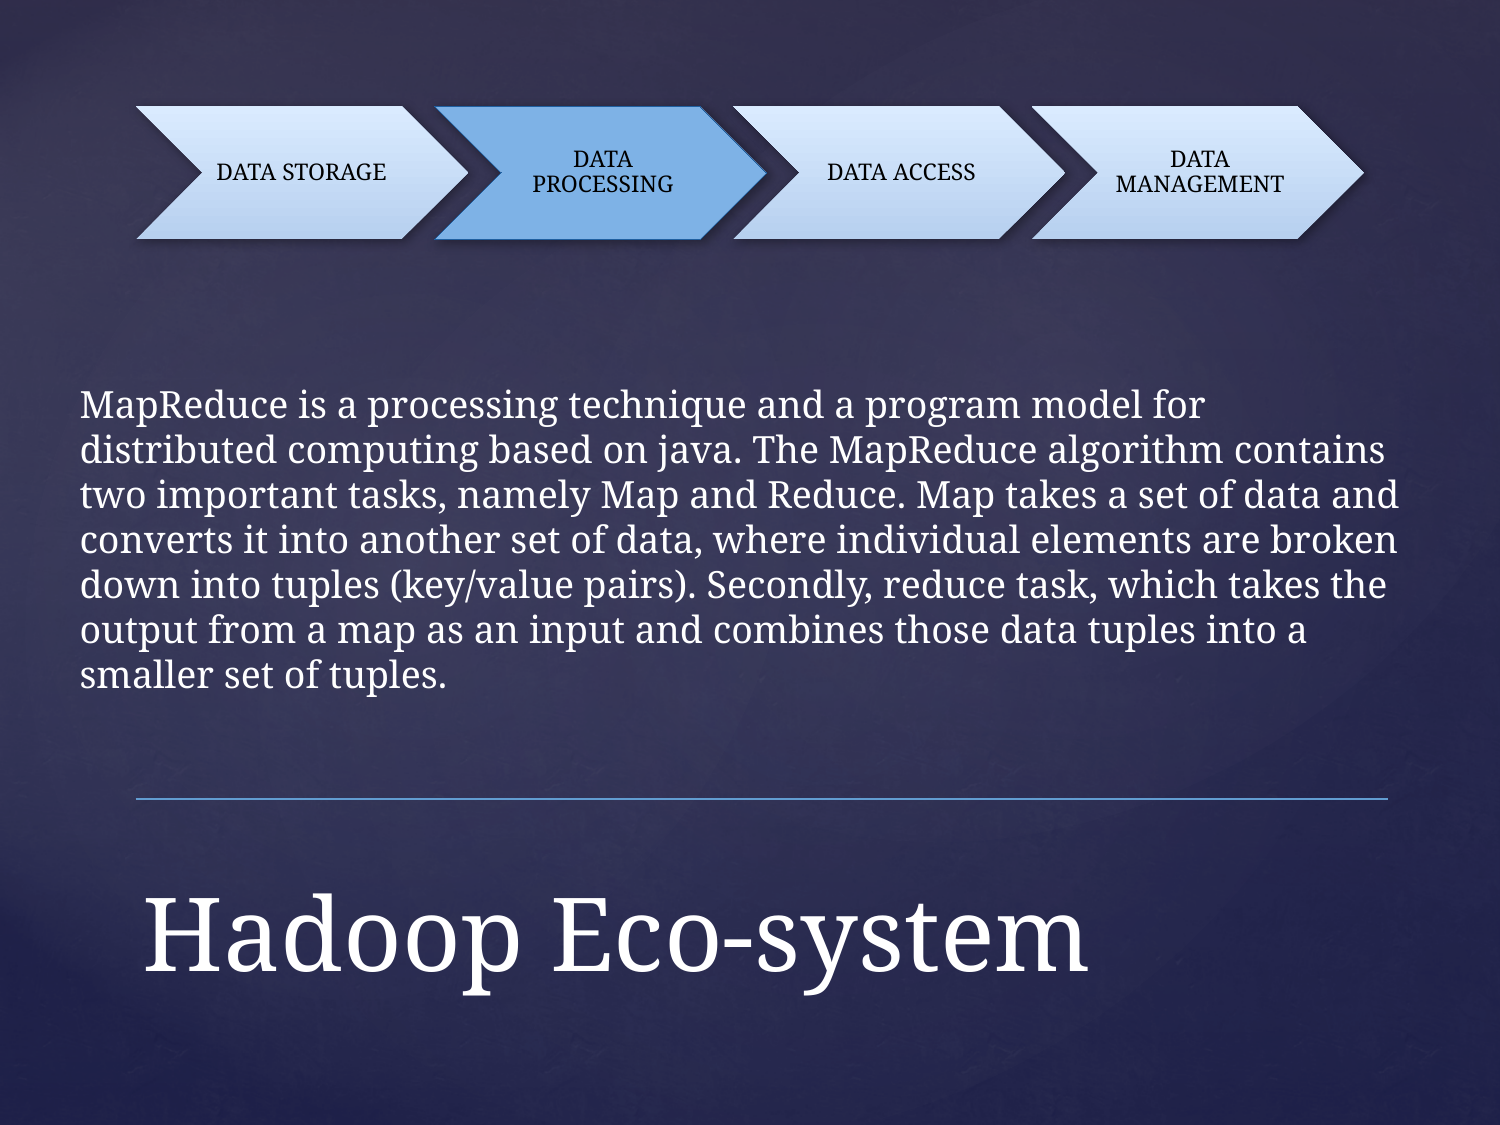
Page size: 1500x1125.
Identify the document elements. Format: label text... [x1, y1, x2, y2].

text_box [135, 42, 1365, 304]
title Hadoop Eco-system [127, 849, 1365, 1000]
text_box MapReduce is a processing technique and a program model for distributed computing based on java. The MapReduce algorithm contains two important tasks, namely Map and Reduce. Map takes a set of data and converts it into another set of data, where individual elements are broken down into tuples (key/value pairs). Secondly, reduce task, which takes the output from a map as an input and combines those data tuples into a smaller set of tuples. [64, 373, 1424, 704]
